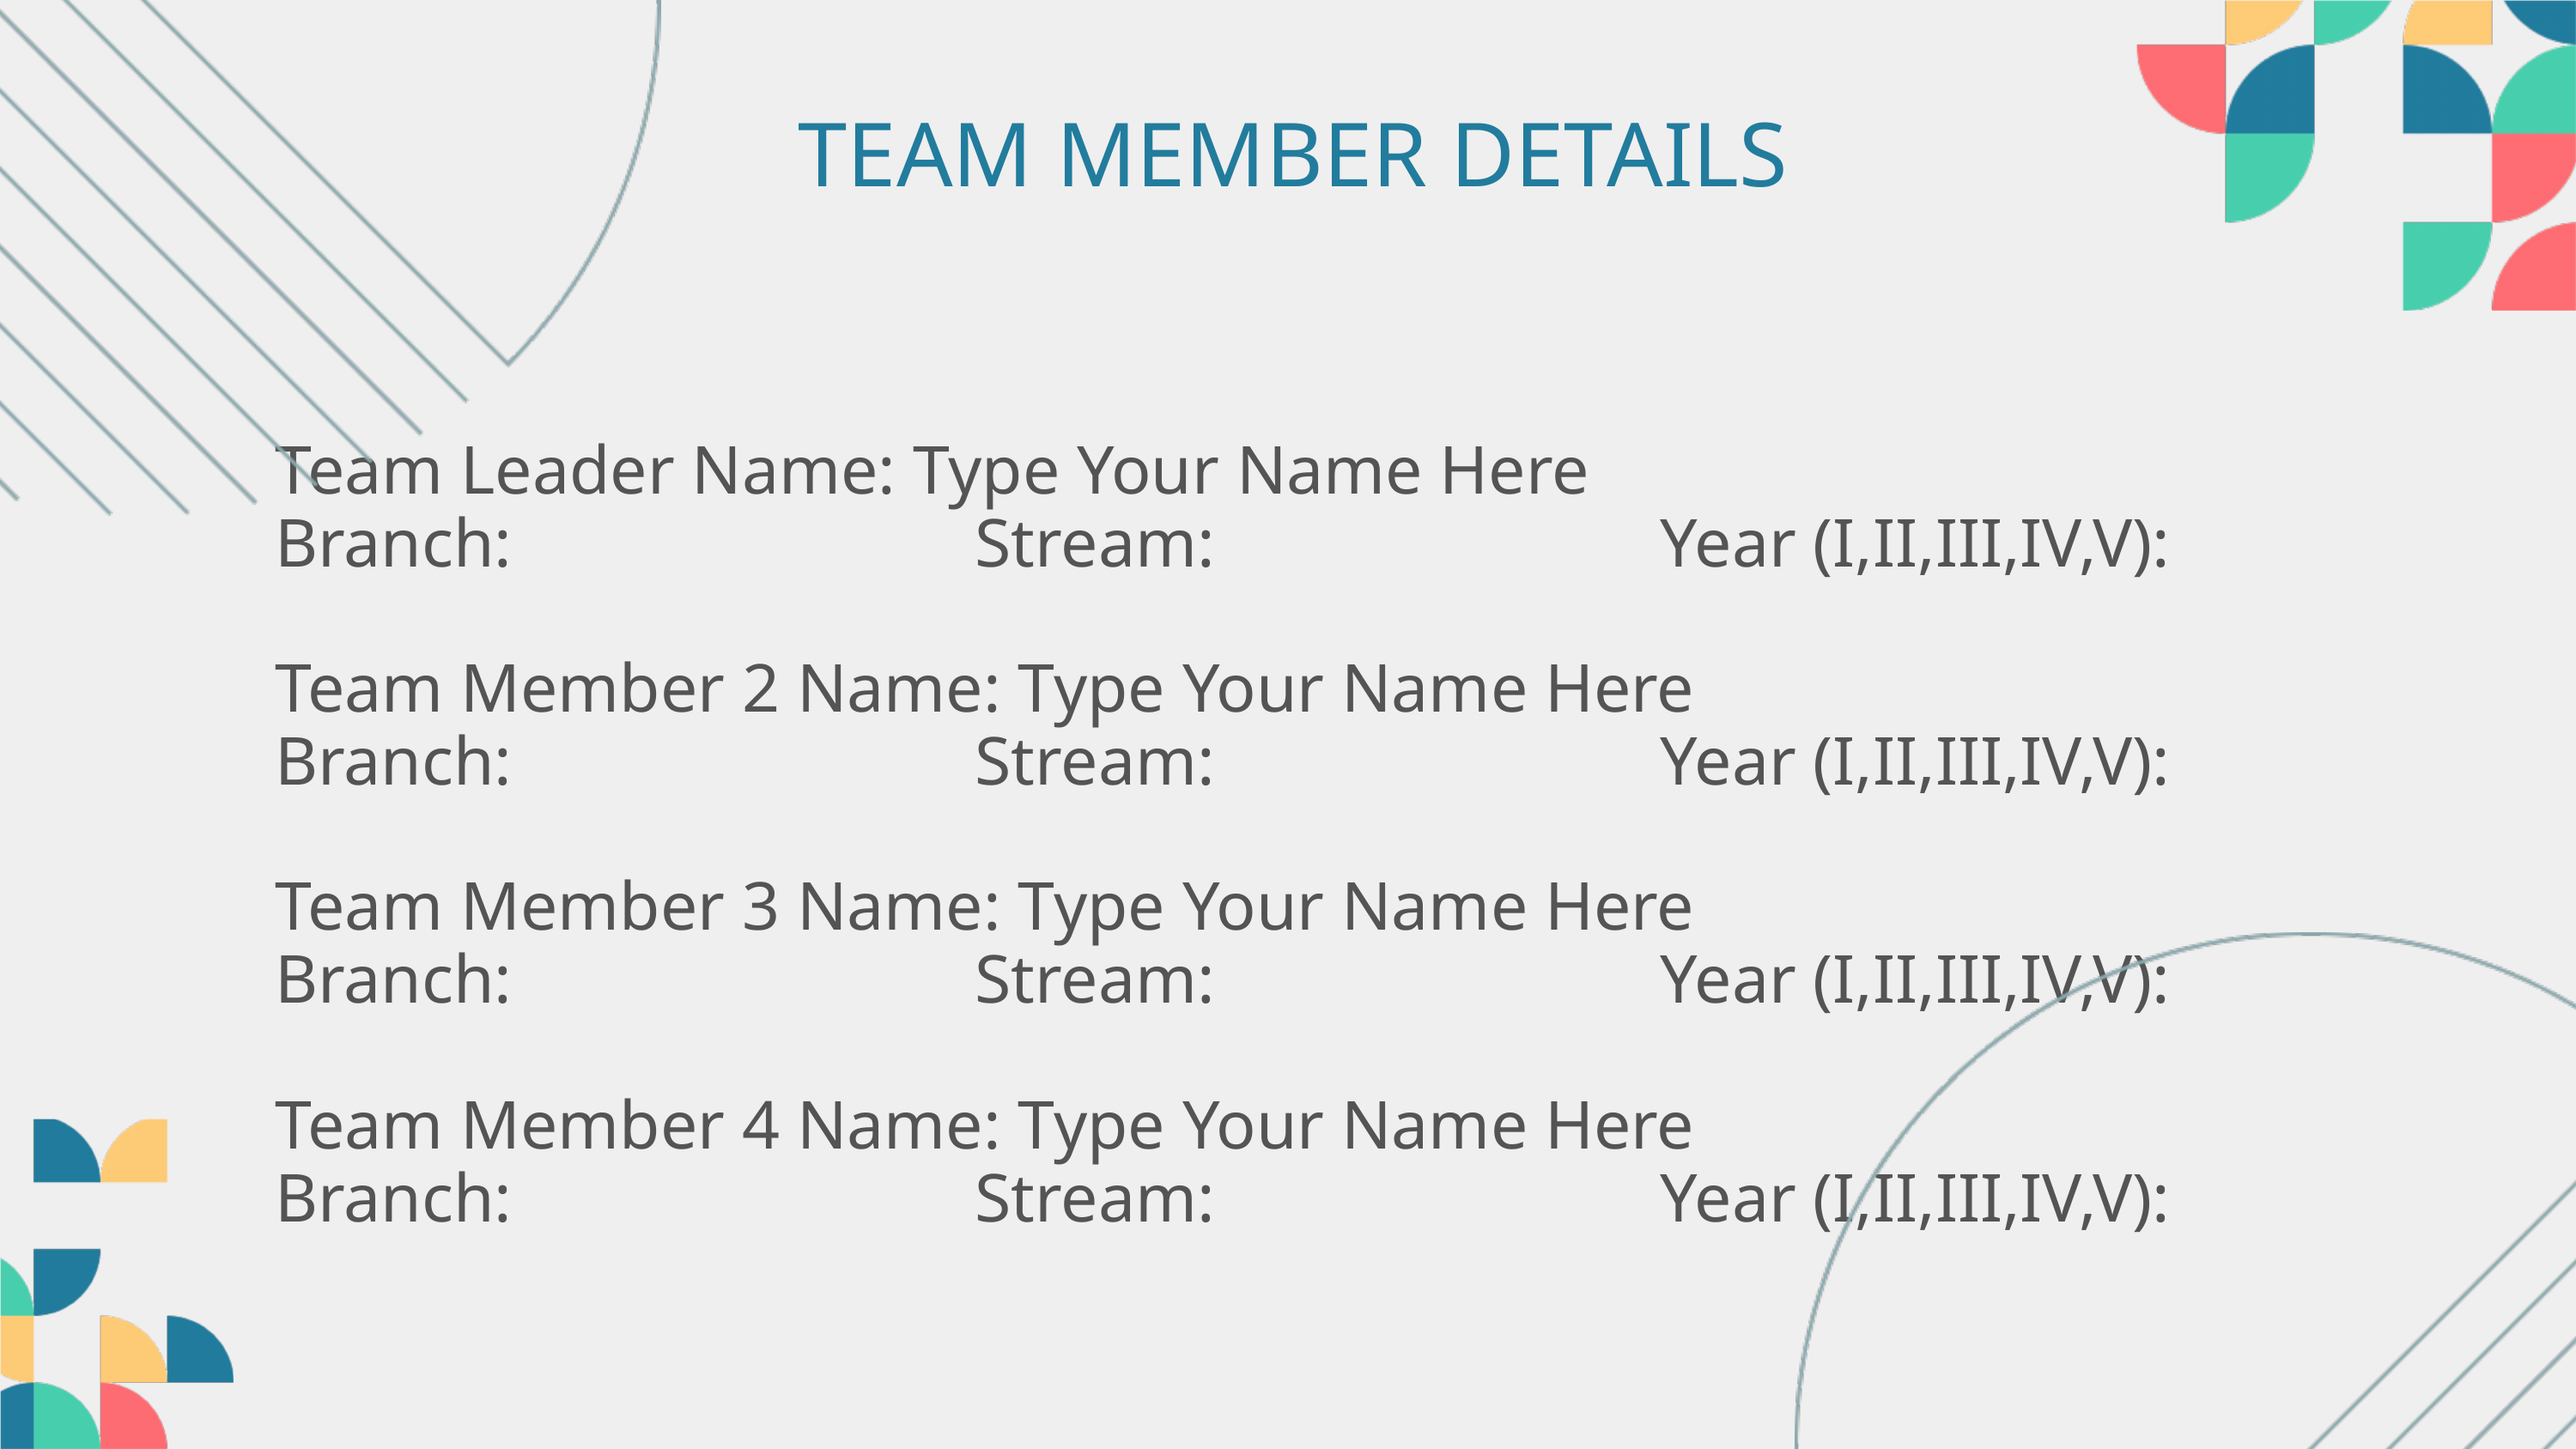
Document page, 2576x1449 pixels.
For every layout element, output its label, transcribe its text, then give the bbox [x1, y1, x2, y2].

picture [2137, 0, 2575, 375]
text_box Team Leader Name: Type Your Name Here Branch: Stream: Year (I,II,III,IV,V): Team Member 2 Name: Type Your Name Here Branch: Stream: Year (I,II,III,IV,V): Team Member 3 Name: Type Your Name Here Branch: Stream: Year (I,II,III,IV,V): Team Member 4 Name: Type Your Name Here Branch: Stream: Year (I,II,III,IV,V): [275, 433, 2301, 1235]
picture [0, 0, 661, 517]
picture [0, 1119, 234, 1449]
picture [1794, 932, 2576, 1449]
text_box TEAM MEMBER DETAILS [683, 116, 1928, 205]
